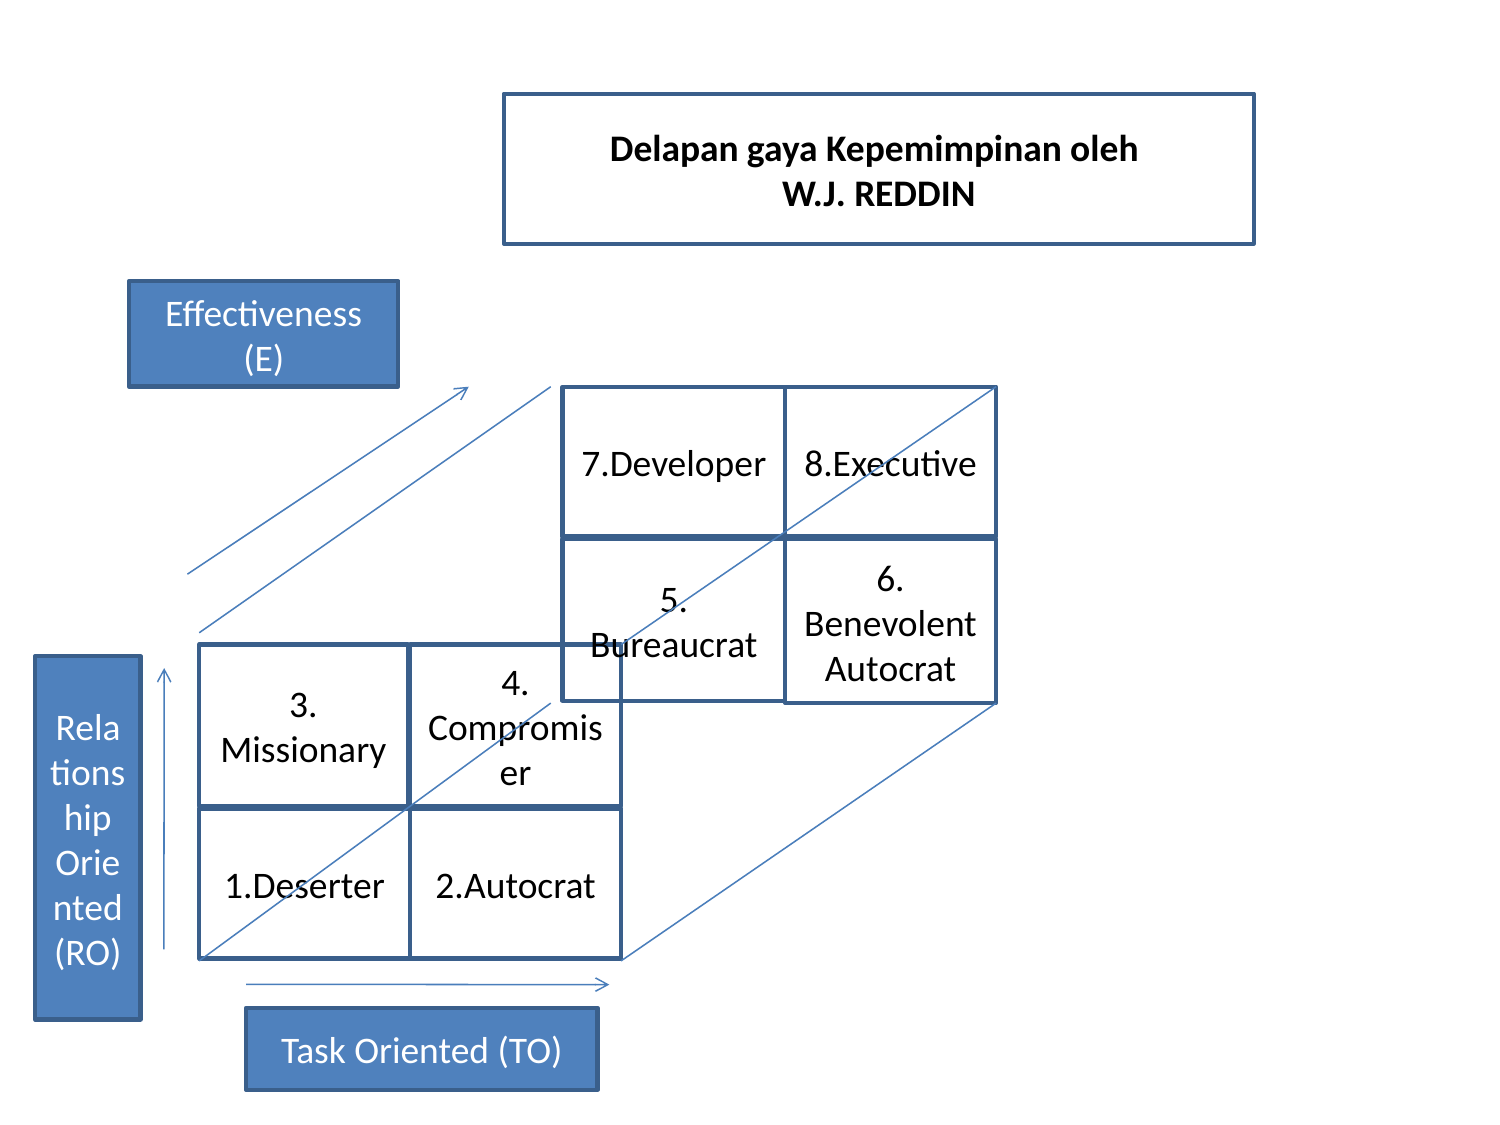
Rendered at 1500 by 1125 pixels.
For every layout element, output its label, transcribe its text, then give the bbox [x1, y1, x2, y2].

text_box 5. Bureaucrat [560, 539, 783, 703]
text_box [620, 386, 997, 645]
text_box Delapan gaya Kepemimpinan oleh W.J. REDDIN [502, 92, 1256, 246]
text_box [198, 702, 551, 962]
text_box Task Oriented (TO) [244, 1006, 600, 1092]
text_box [187, 386, 469, 575]
text_box 4. Compromiser [408, 642, 618, 806]
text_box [198, 386, 551, 633]
text_box 2.Autocrat [556, 806, 615, 961]
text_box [620, 702, 997, 962]
text_box Relationship Oriented (RO) [33, 654, 143, 806]
text_box Effectiveness (E) [127, 279, 400, 389]
text_box 7.Developer [560, 385, 621, 539]
text_box 6. Benevolent Autocrat [783, 650, 998, 703]
text_box Relationship Oriented (RO) [33, 816, 143, 1022]
text_box 3. Missionary [197, 642, 408, 702]
